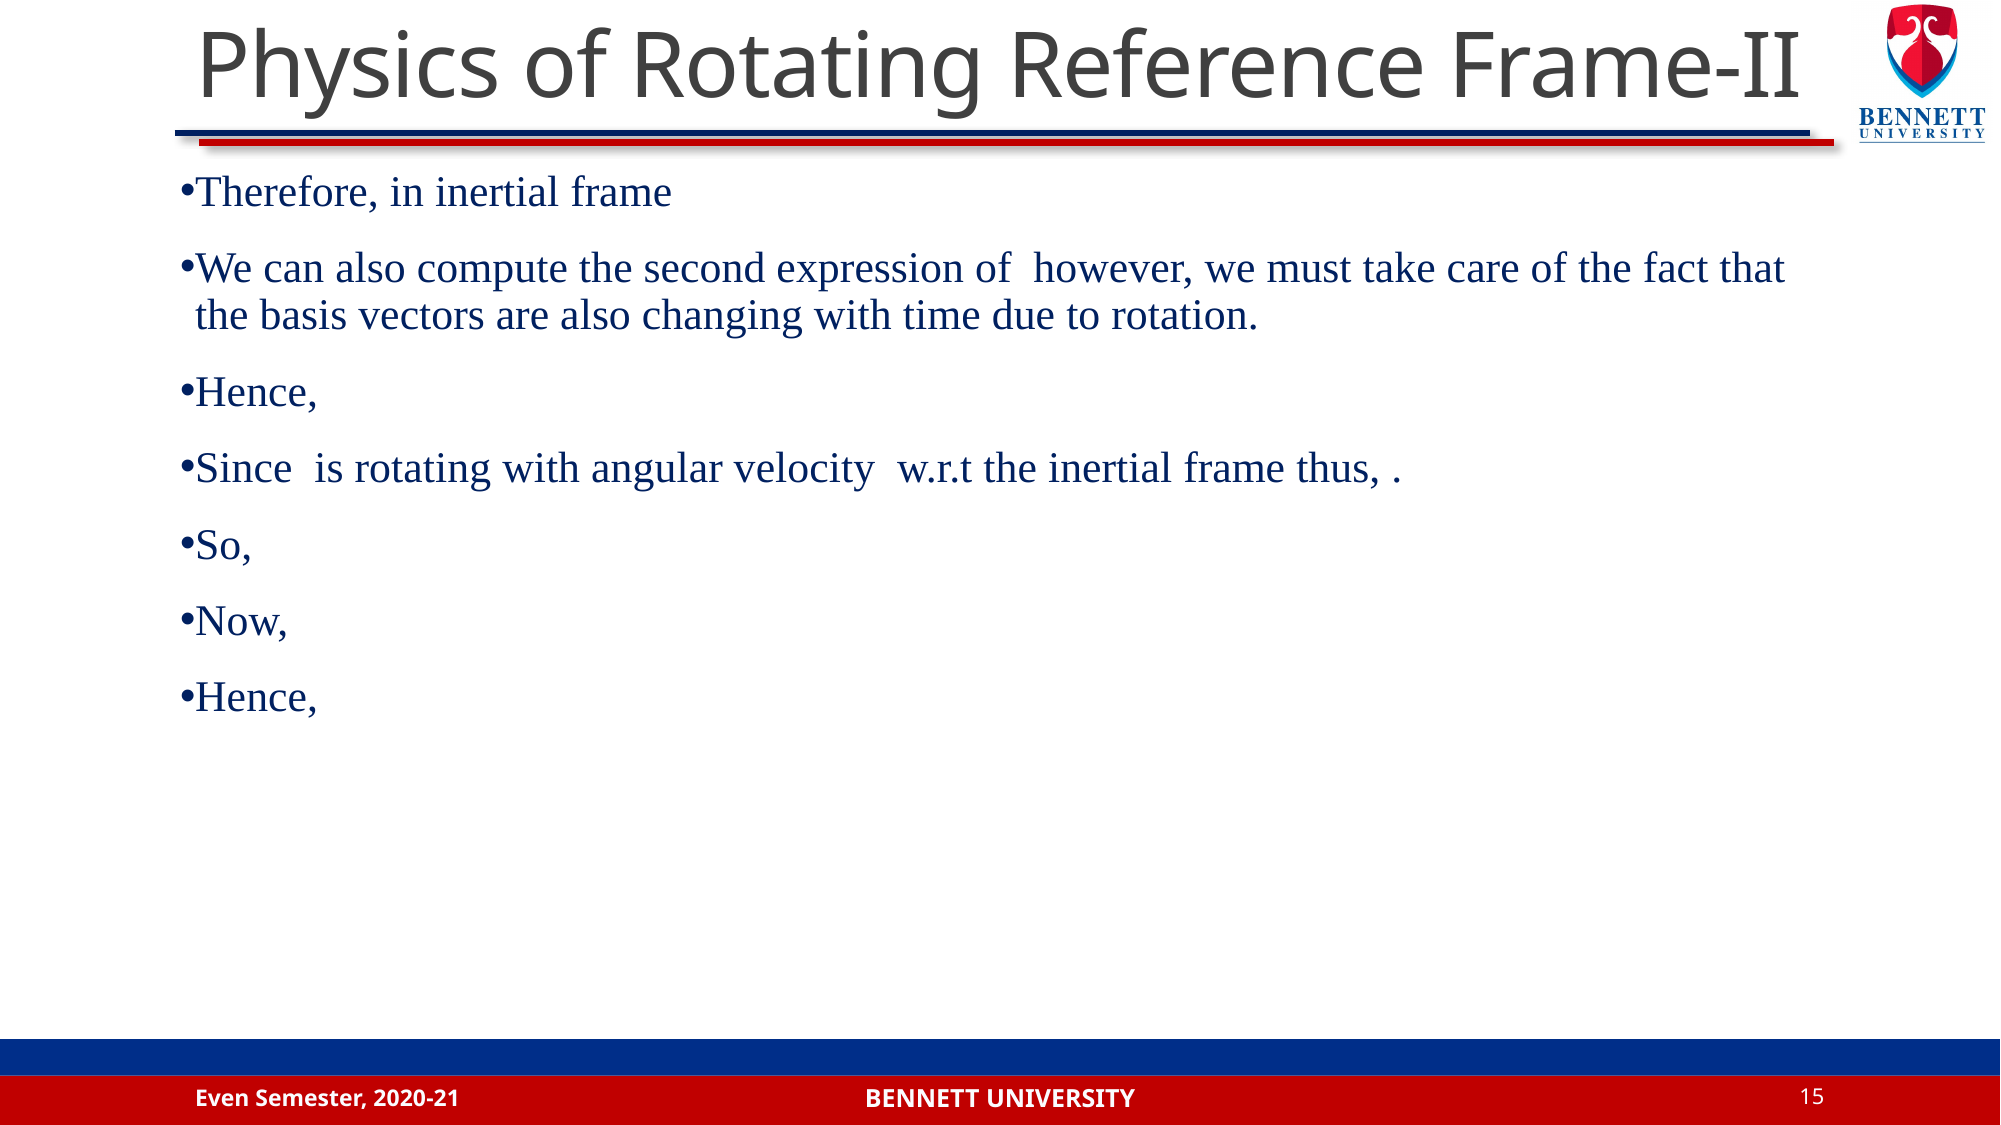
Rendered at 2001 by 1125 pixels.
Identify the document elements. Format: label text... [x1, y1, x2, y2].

footer Bennett university [604, 1077, 1396, 1122]
slide_number 15 [1624, 1075, 1840, 1120]
title Physics of Rotating Reference Frame-II [180, 14, 1830, 125]
slide_number Even Semester, 2020-21 [180, 1075, 586, 1120]
picture [1851, 1, 1993, 144]
